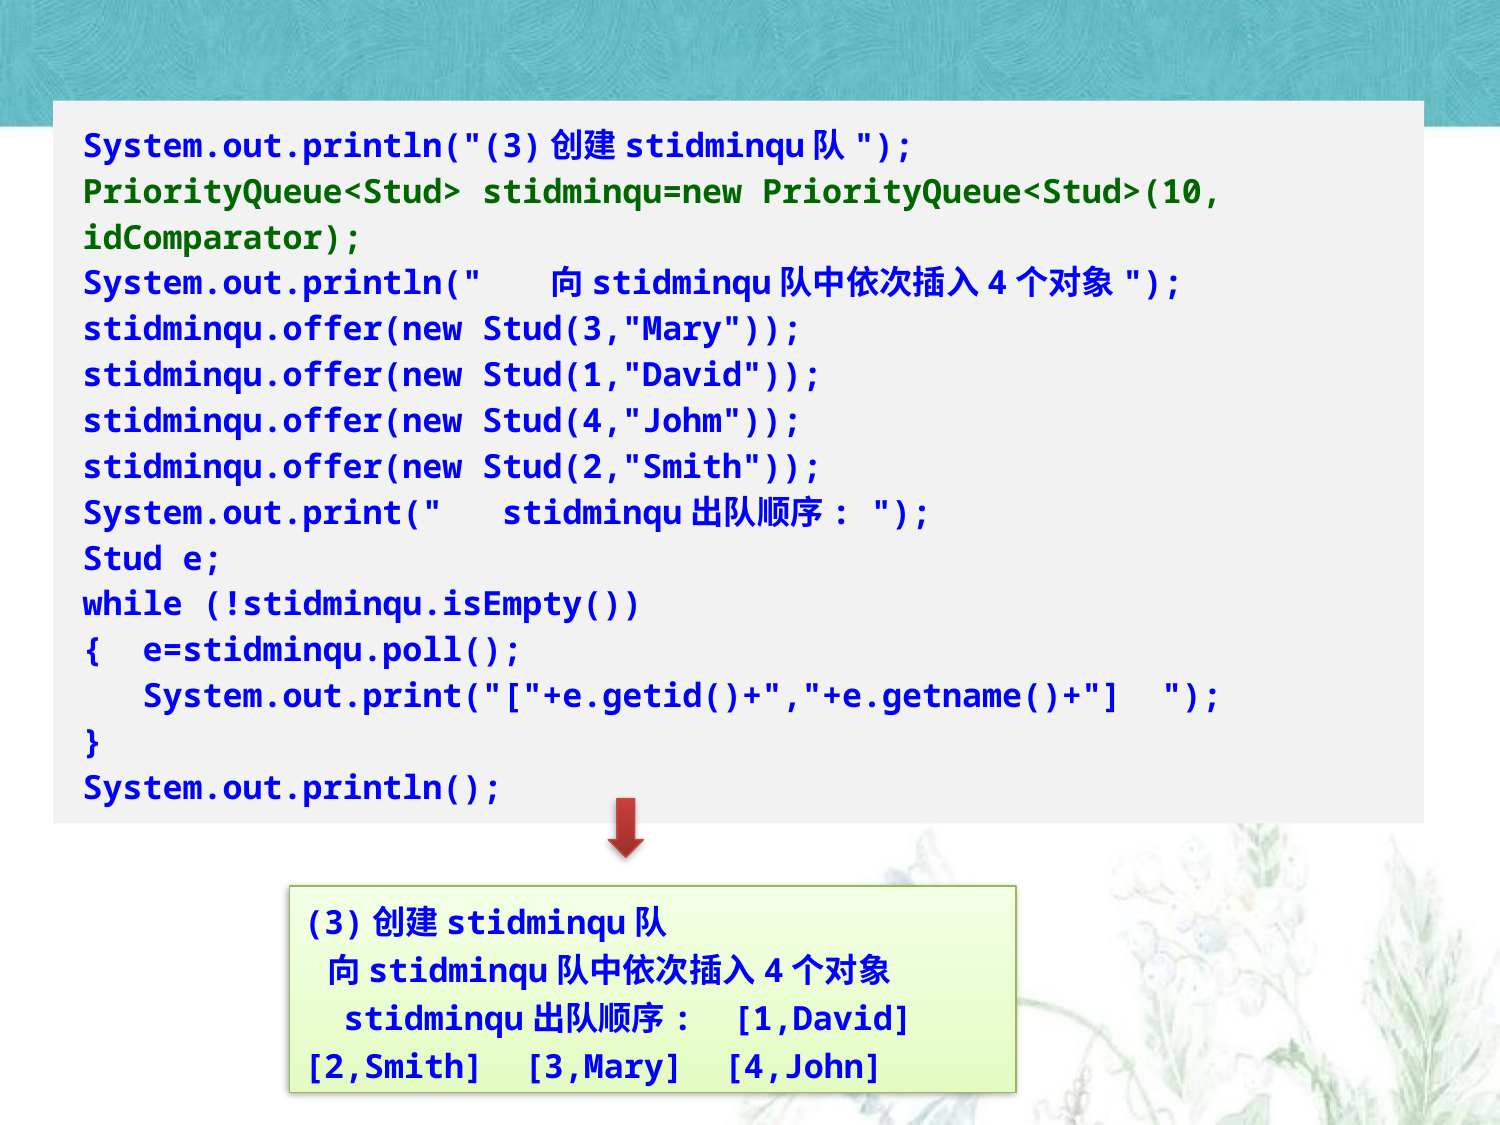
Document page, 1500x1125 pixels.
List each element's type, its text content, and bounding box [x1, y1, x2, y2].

picture [0, 0, 1500, 1125]
text_box (3)创建stidminqu队 向stidminqu队中依次插入4个对象 stidminqu出队顺序: [1,David] [2,Smith] [3,Mary] [4,John] [289, 885, 1017, 1093]
text_box System.out.println("(3)创建stidminqu队"); PriorityQueue<Stud> stidminqu=new PriorityQueue<Stud>(10, idComparator); System.out.println(" 向stidminqu队中依次插入4个对象"); stidminqu.offer(new Stud(3,"Mary")); stidminqu.offer(new Stud(1,"David")); stidminqu.offer(new Stud(4,"Johm")); stidminqu.offer(new Stud(2,"Smith")); System.out.print(" stidminqu出队顺序: "); Stud e; while (!stidminqu.isEmpty()) { e=stidminqu.poll(); System.out.print("["+e.getid()+","+e.getname()+"] "); } System.out.println(); [51, 99, 1426, 826]
text_box [607, 797, 645, 858]
